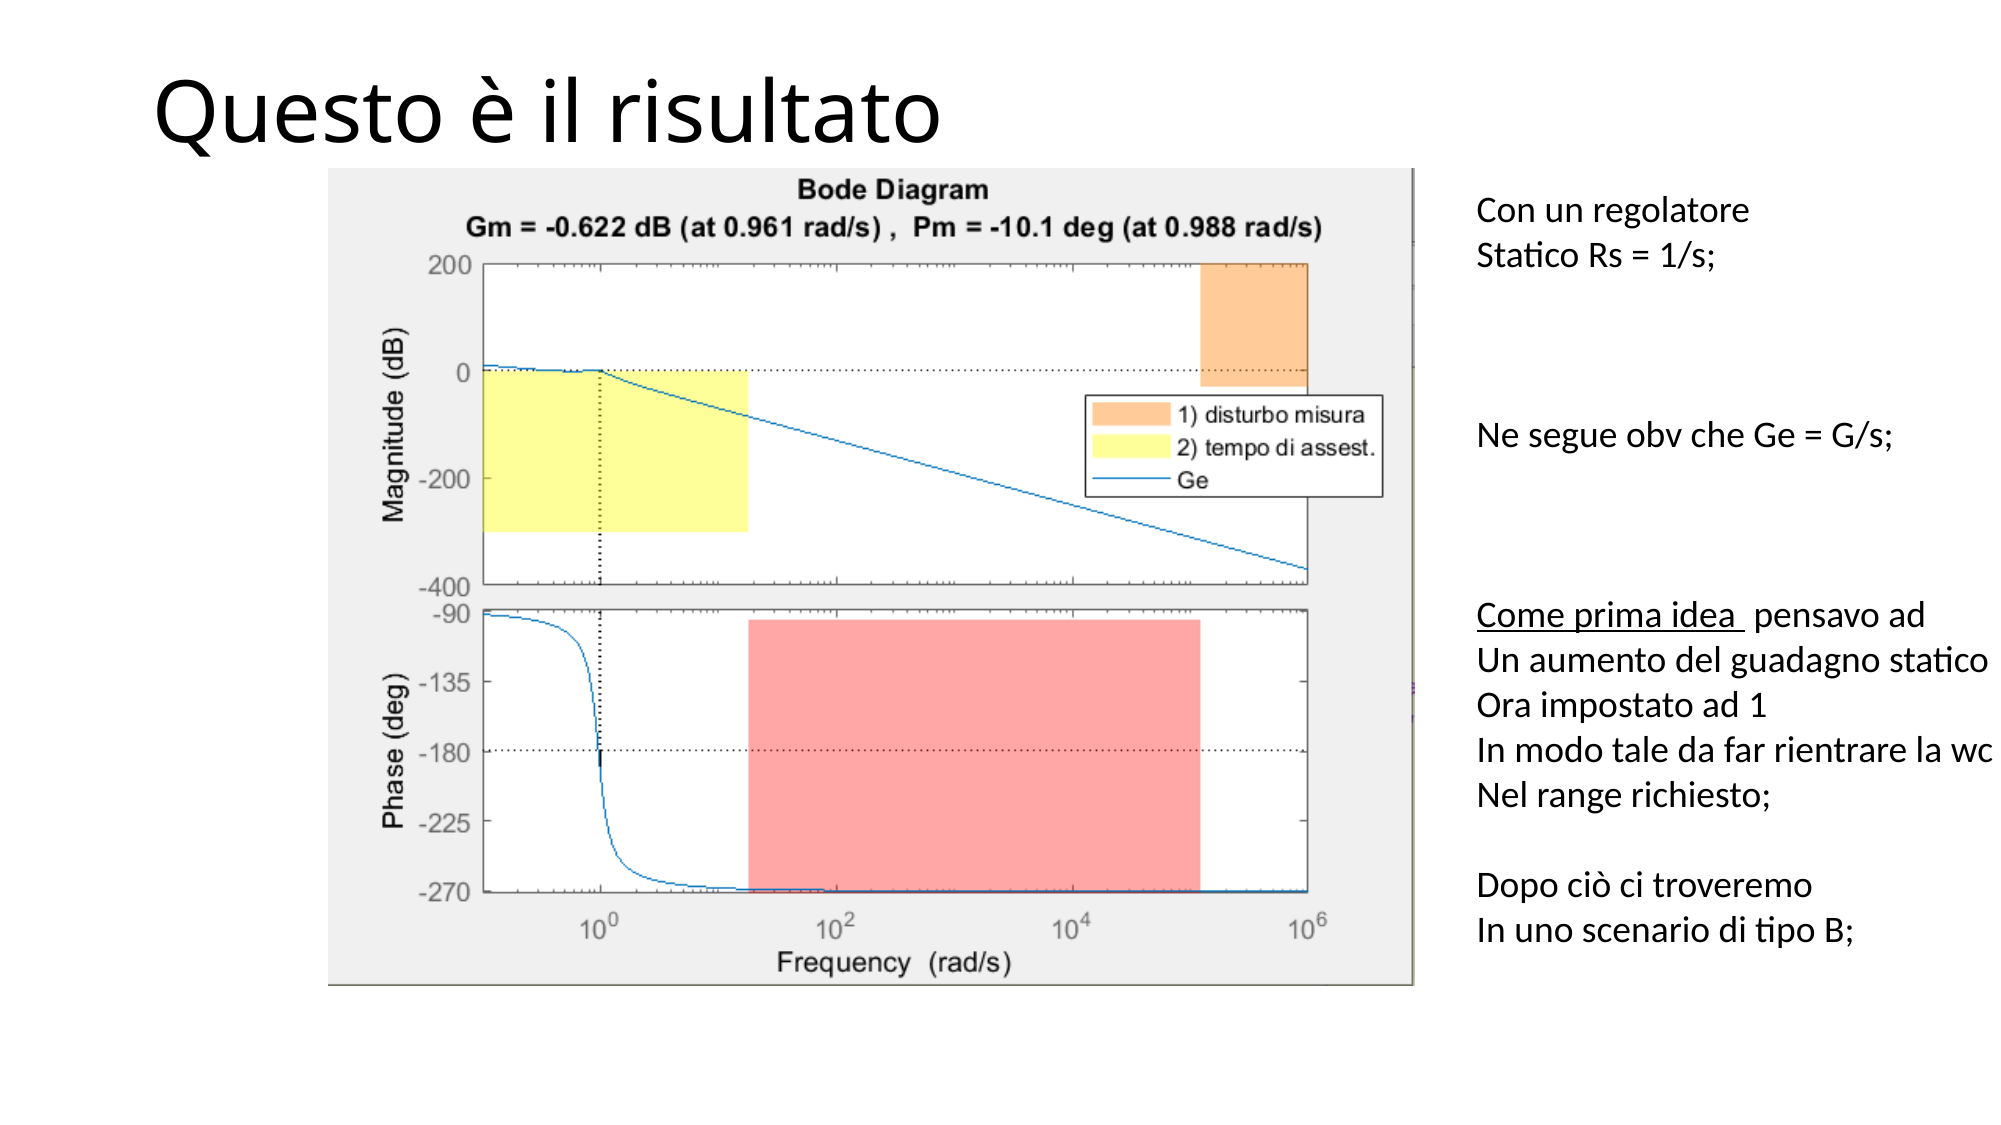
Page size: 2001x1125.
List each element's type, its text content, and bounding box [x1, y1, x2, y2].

title Questo è il risultato [137, 59, 1777, 169]
text_box Con un regolatore Statico Rs = 1/s; Ne segue obv che Ge = G/s; Come prima idea pensavo ad Un aumento del guadagno statico Ora impostato ad 1 In modo tale da far rientrare la wc Nel range richiesto; Dopo ciò ci troveremo In uno scenario di tipo B; [1461, 177, 2000, 958]
picture [328, 168, 1415, 986]
